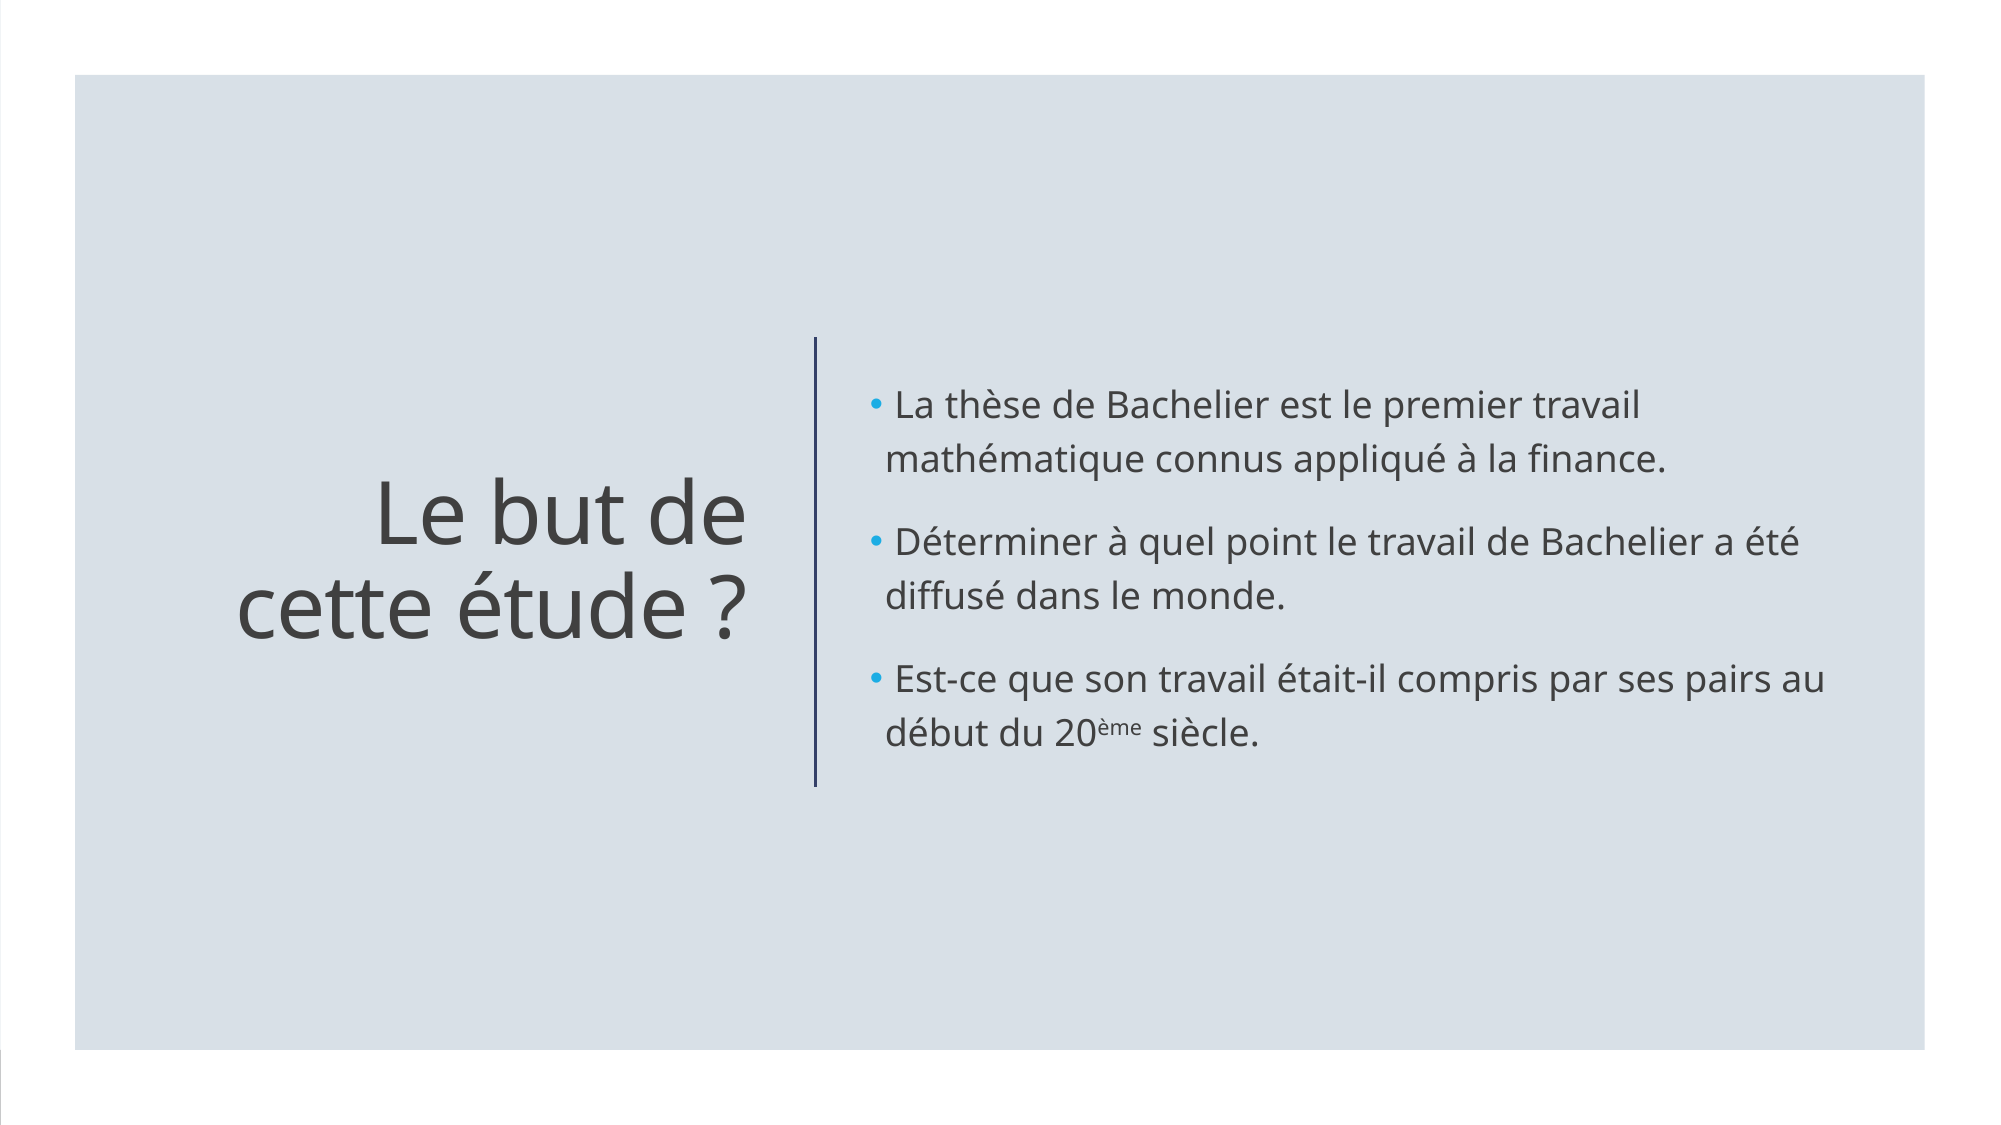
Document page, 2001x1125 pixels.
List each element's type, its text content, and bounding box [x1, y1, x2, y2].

text_box [74, 74, 1926, 1051]
list La thèse de Bachelier est le premier travail mathématique connus appliqué à la finance. Déterminer à quel point le travail de Bachelier a été diffusé dans le monde. Est-ce que son travail était-il compris par ses pairs au début du 20ème siècle. [869, 158, 1849, 969]
title Le but de cette étude ? [140, 158, 763, 969]
text_box [0, 0, 2000, 1125]
